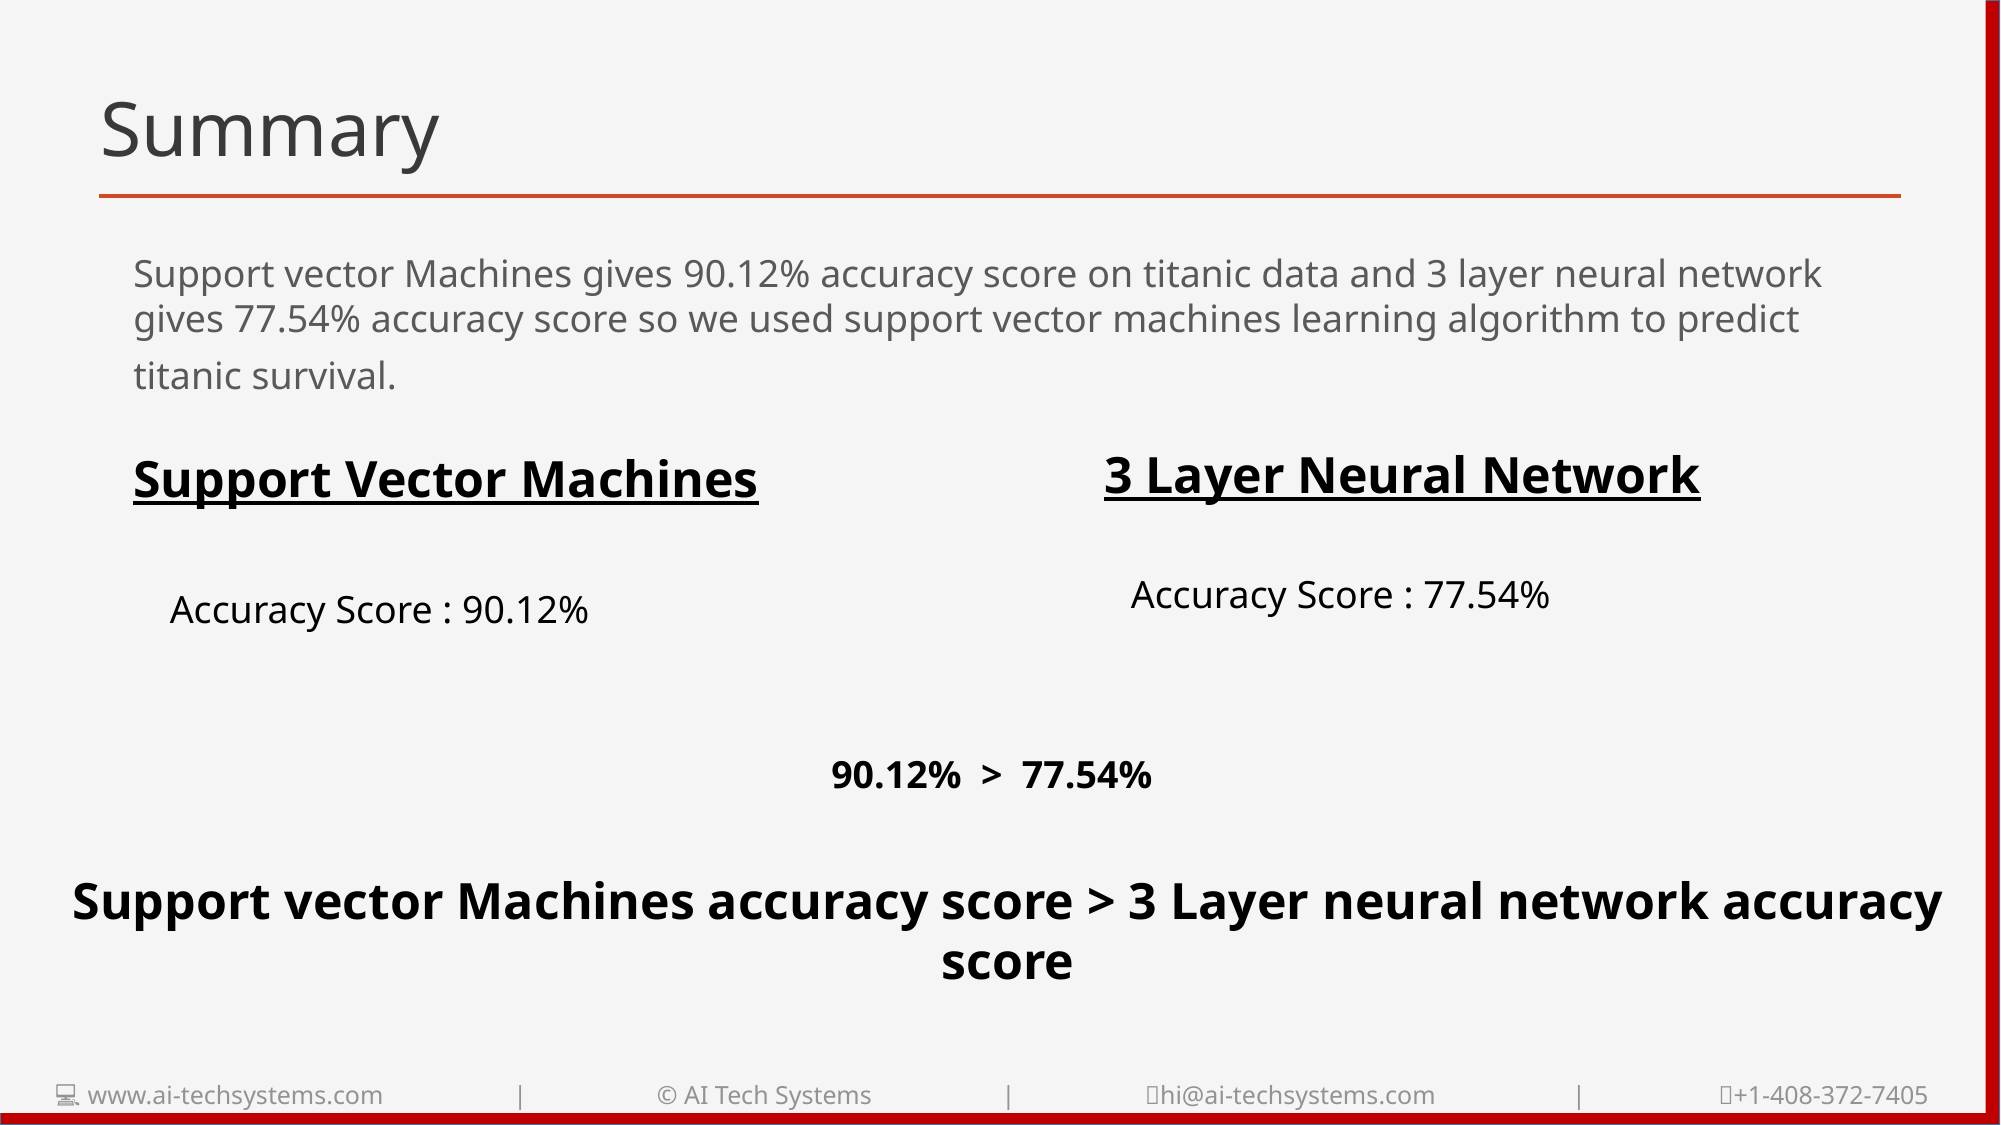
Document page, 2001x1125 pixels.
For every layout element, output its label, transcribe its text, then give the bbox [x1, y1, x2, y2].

text_box Support vector Machines gives 90.12% accuracy score on titanic data and 3 layer neural network gives 77.54% accuracy score so we used support vector machines learning algorithm to predict titanic survival. [118, 242, 1882, 408]
text_box 90.12% > 77.54% [0, 743, 1985, 803]
text_box Accuracy Score : 90.12% [155, 578, 651, 639]
text_box Accuracy Score : 77.54% [1116, 563, 1656, 624]
title Summary [85, 73, 1214, 179]
text_box Support Vector Machines [118, 439, 784, 515]
text_box 3 Layer Neural Network [1089, 436, 1755, 511]
text_box Support vector Machines accuracy score > 3 Layer neural network accuracy score [15, 861, 2000, 997]
footer 💻 www.ai-techsystems.com | © AI Tech Systems | 📧hi@ai-techsystems.com | 📞+1-408-372-7405 [0, 1065, 1985, 1125]
